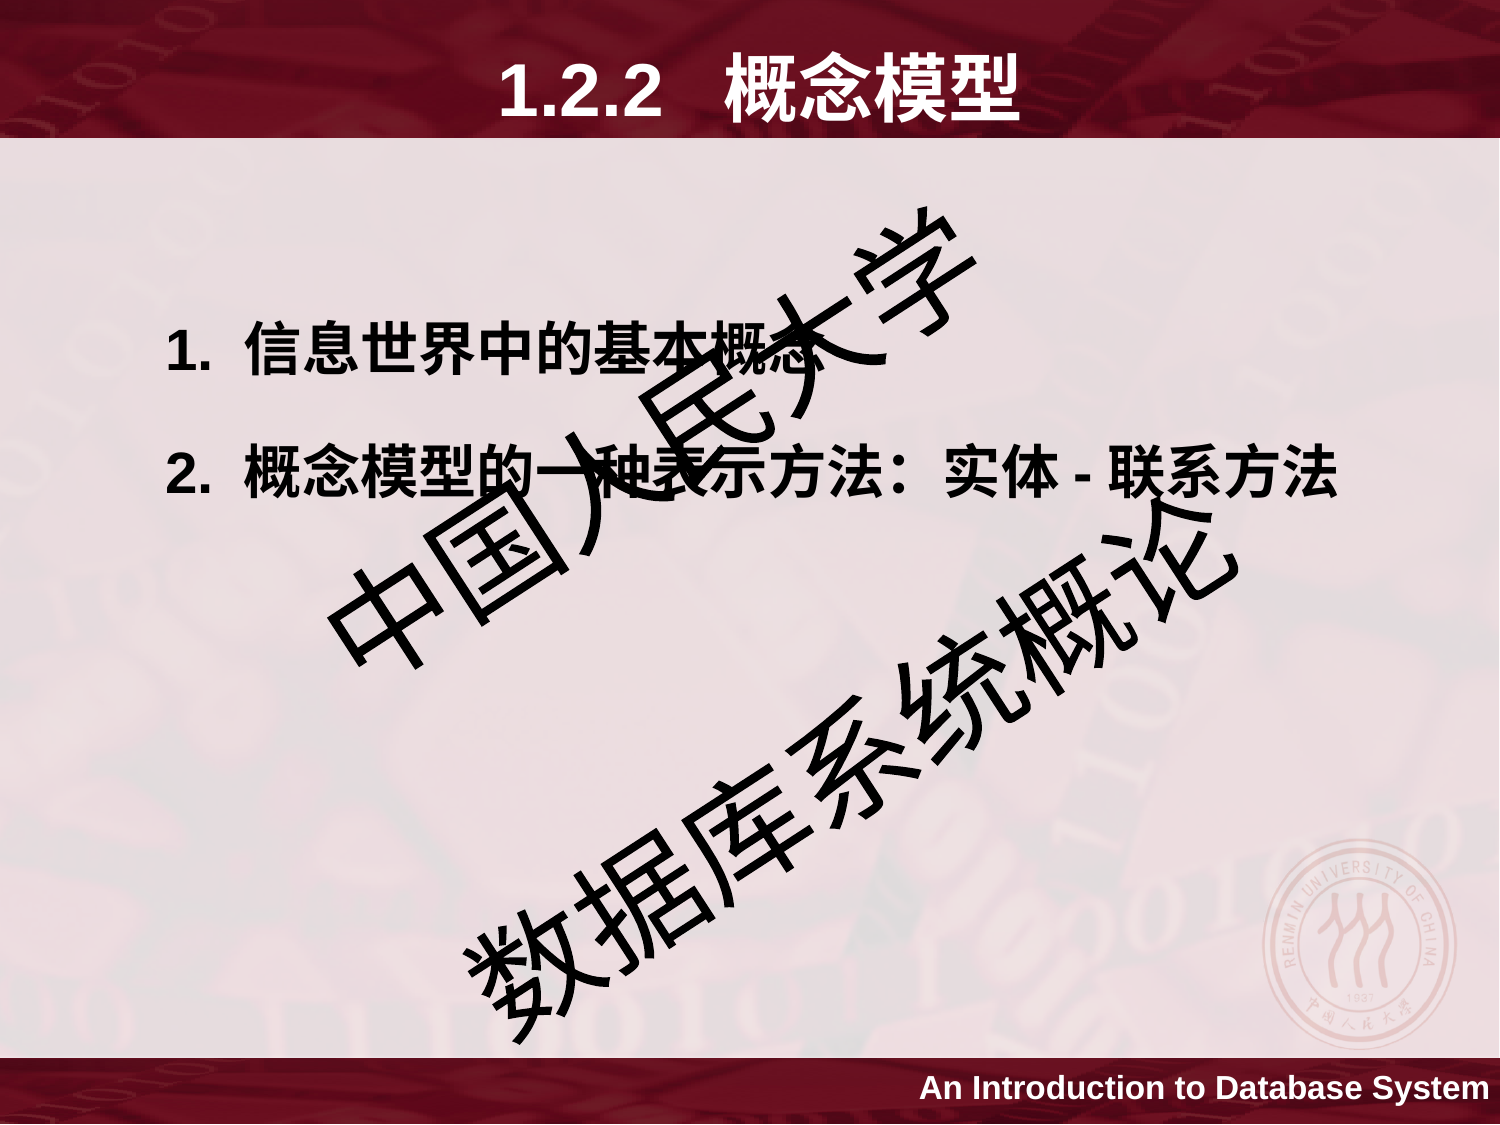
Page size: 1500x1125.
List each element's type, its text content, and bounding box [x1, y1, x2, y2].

title 1.2.2 概念模型 [74, 0, 1426, 181]
picture [0, 0, 1500, 1125]
list 1. 信息世界中的基本概念 2. 概念模型的一种表示方法：实体-联系方法 [149, 262, 1452, 1001]
